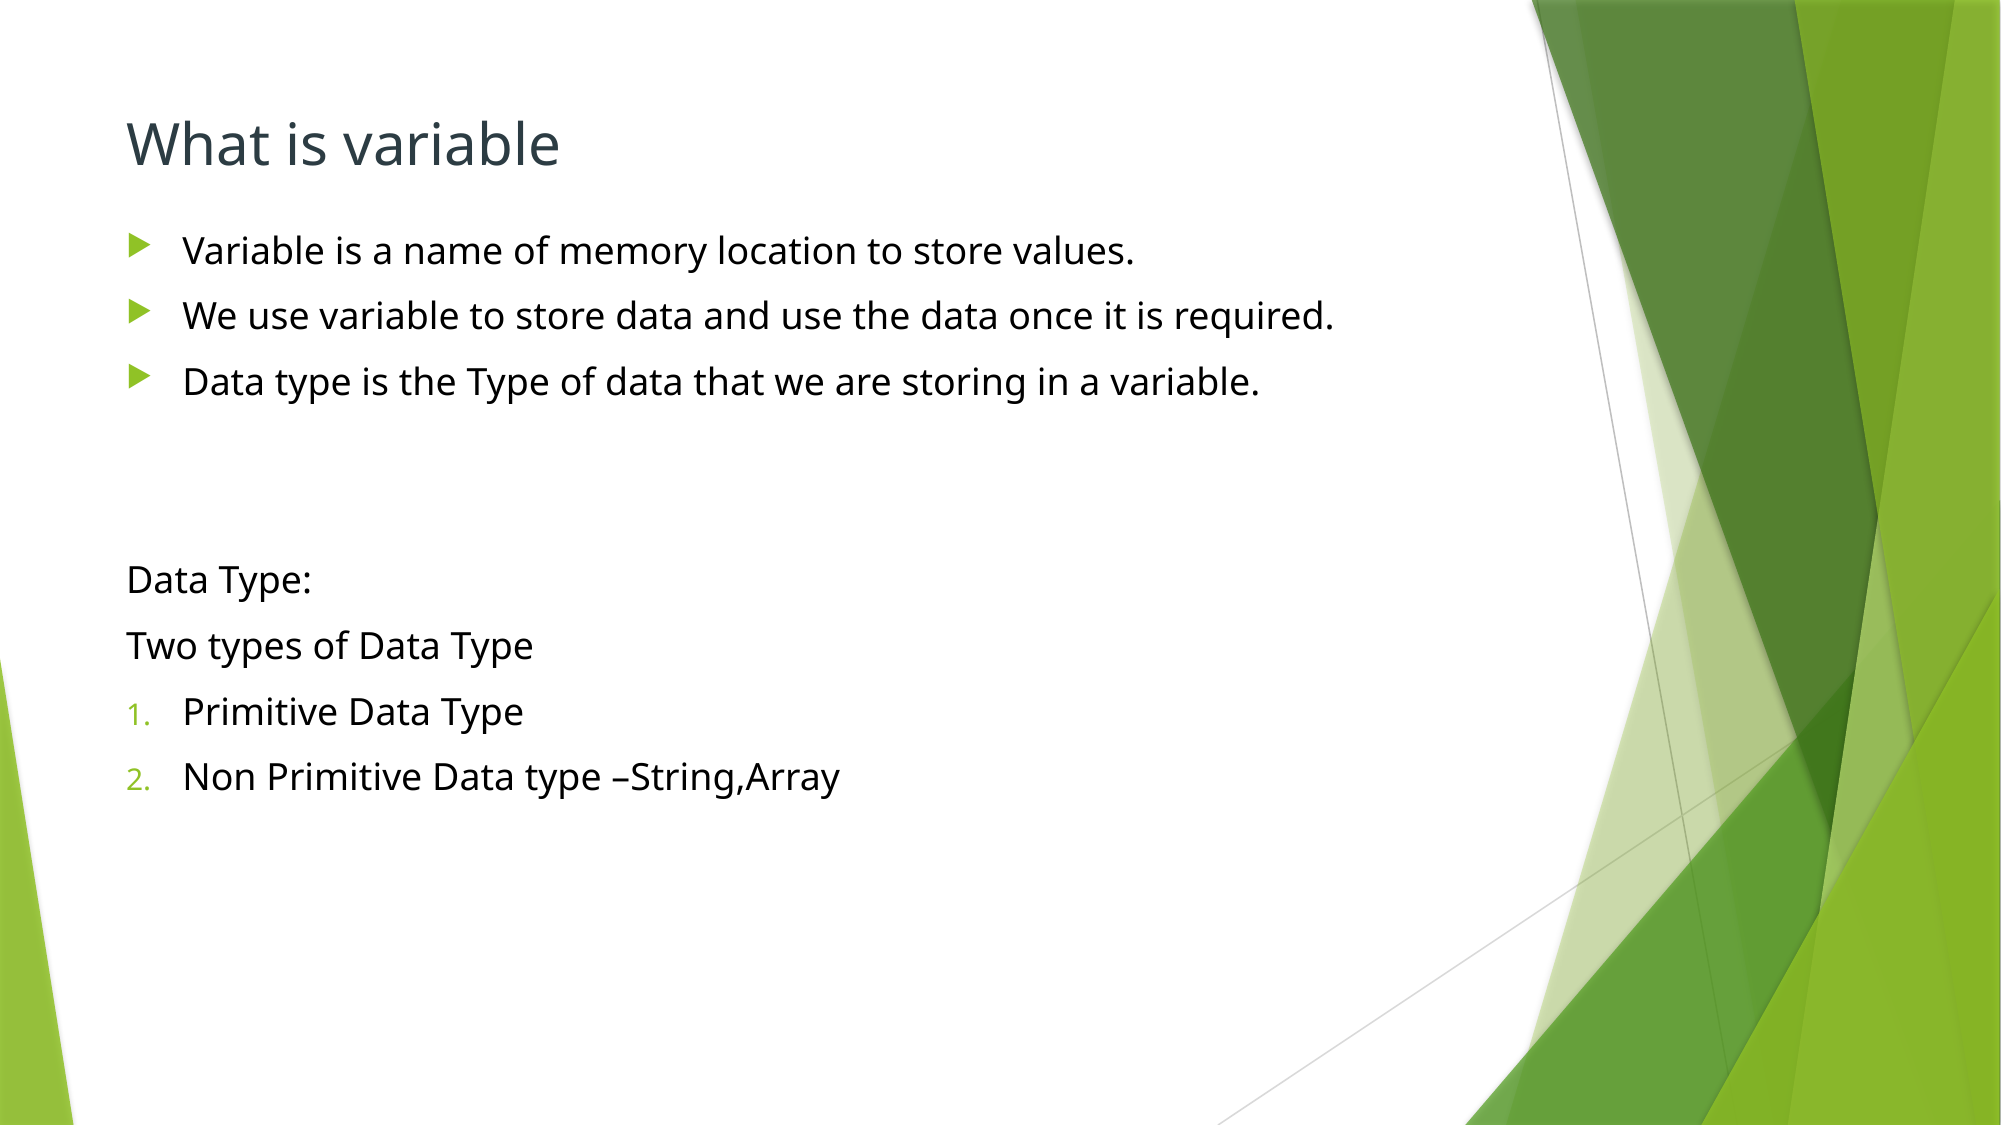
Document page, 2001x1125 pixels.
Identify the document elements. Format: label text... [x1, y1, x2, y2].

list Variable is a name of memory location to store values. We use variable to store data and use the data once it is required. Data type is the Type of data that we are storing in a variable. Data Type: Two types of Data Type Primitive Data Type Non Primitive Data type –String,Array [111, 219, 1522, 992]
title What is variable [111, 99, 1522, 219]
